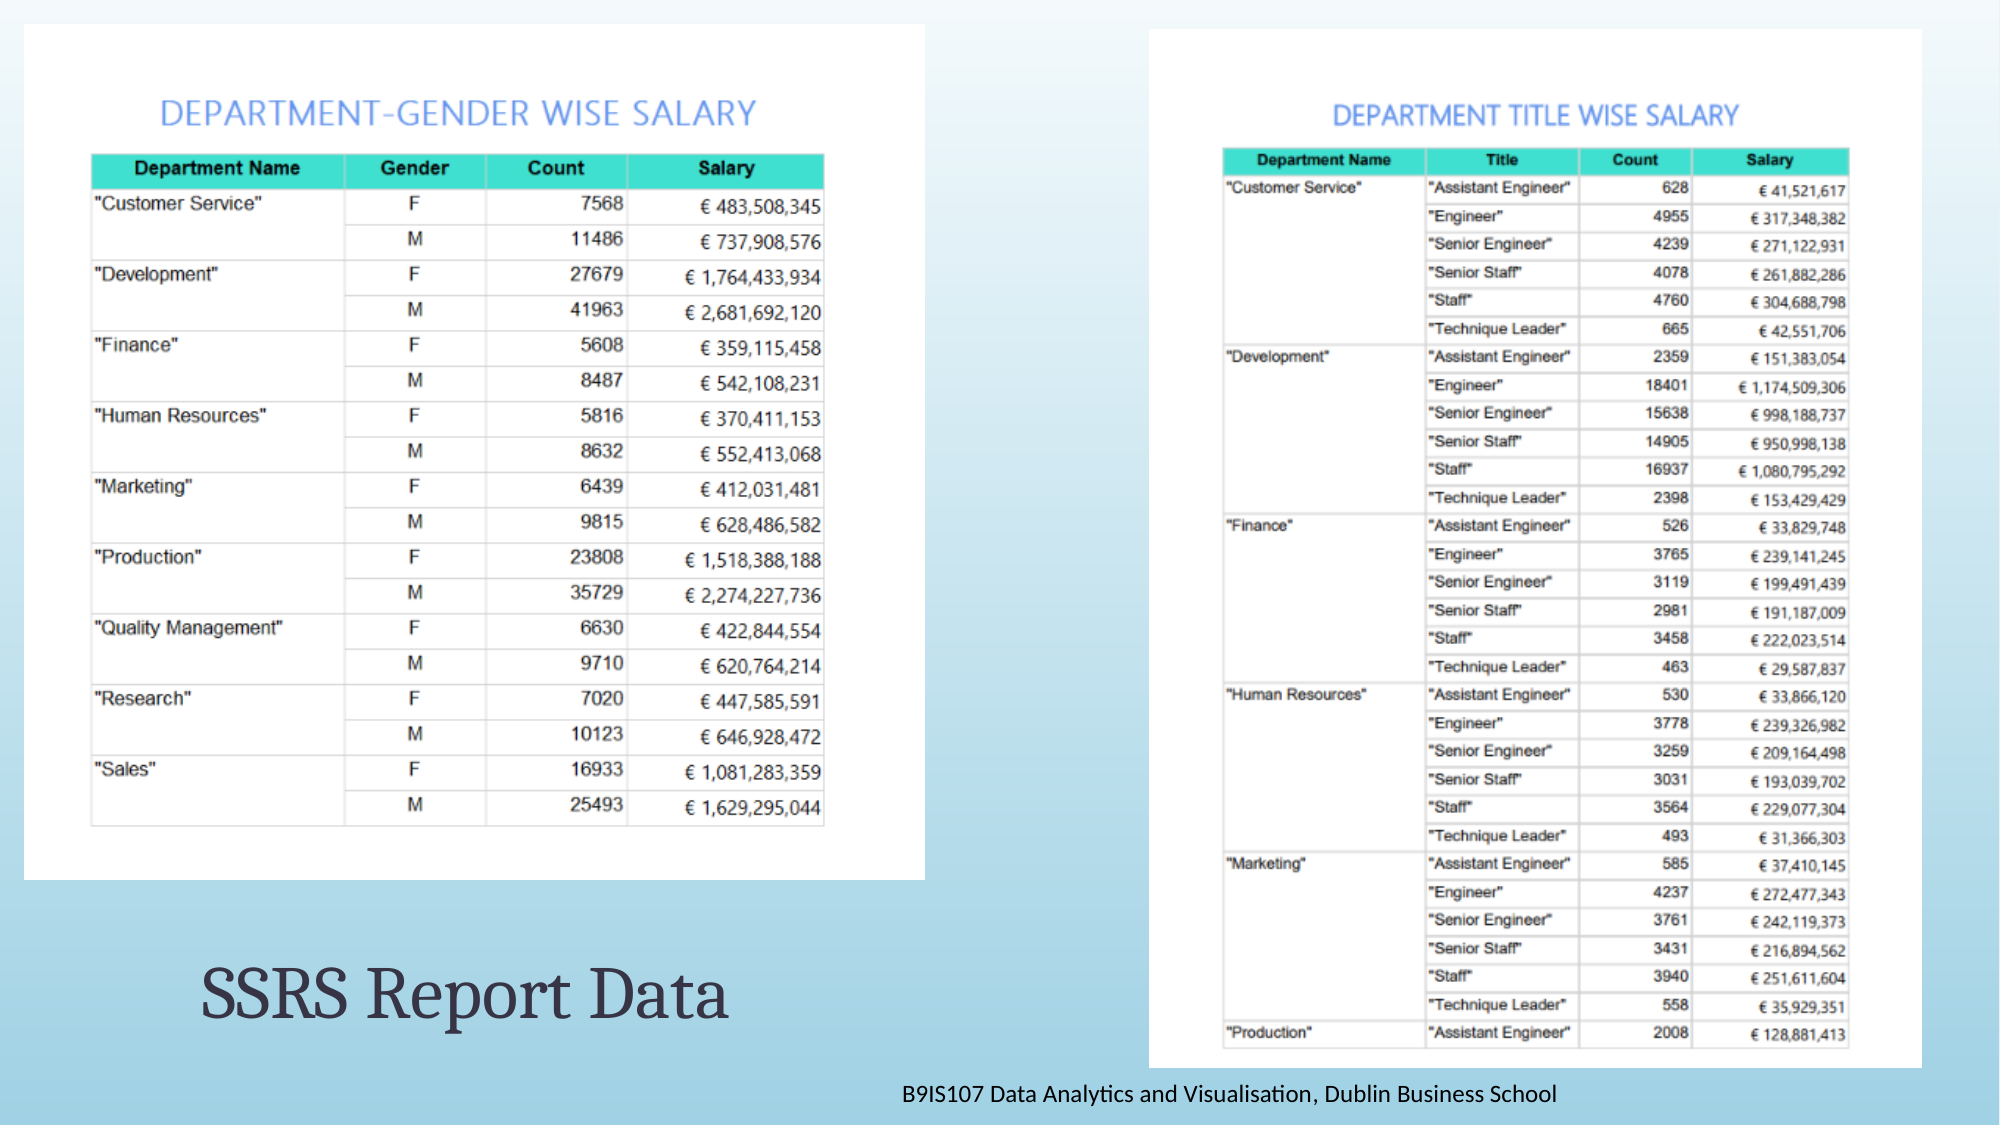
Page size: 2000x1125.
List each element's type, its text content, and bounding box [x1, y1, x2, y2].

title SSRS Report Data [187, 882, 787, 1040]
picture [1149, 29, 1922, 1068]
text_box B9IS107 Data Analytics and Visualisation, Dublin Business School [887, 1070, 1887, 1116]
picture [24, 24, 925, 880]
